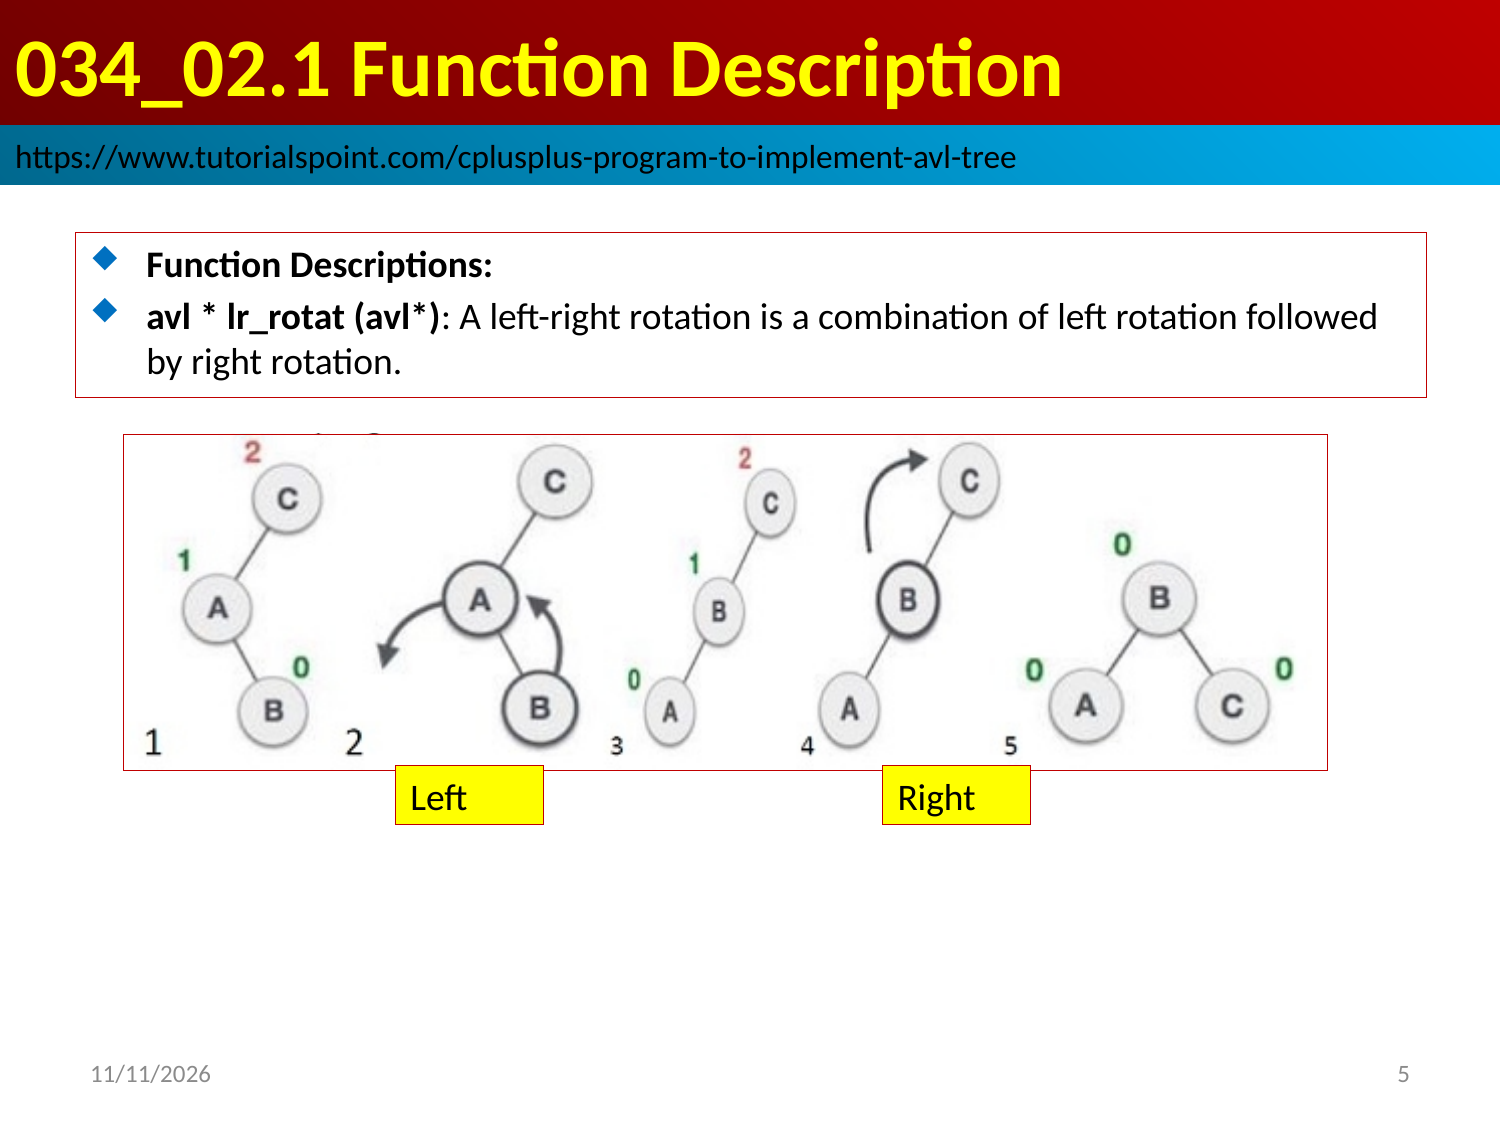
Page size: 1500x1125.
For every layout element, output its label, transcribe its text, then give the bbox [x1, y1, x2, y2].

picture [123, 433, 1328, 772]
subtitle Function Descriptions: avl * lr_rotat (avl*): A left-right rotation is a combination of left rotation followed by right rotation. [75, 232, 1427, 398]
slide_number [75, 1042, 425, 1103]
text_box Right [882, 780, 1031, 825]
slide_number 5 [1074, 1042, 1425, 1103]
title 034_02.1 Function Description [0, 0, 1500, 125]
text_box Left [395, 780, 544, 825]
text_box https://www.tutorialspoint.com/cplusplus-program-to-implement-avl-tree [0, 125, 1500, 185]
